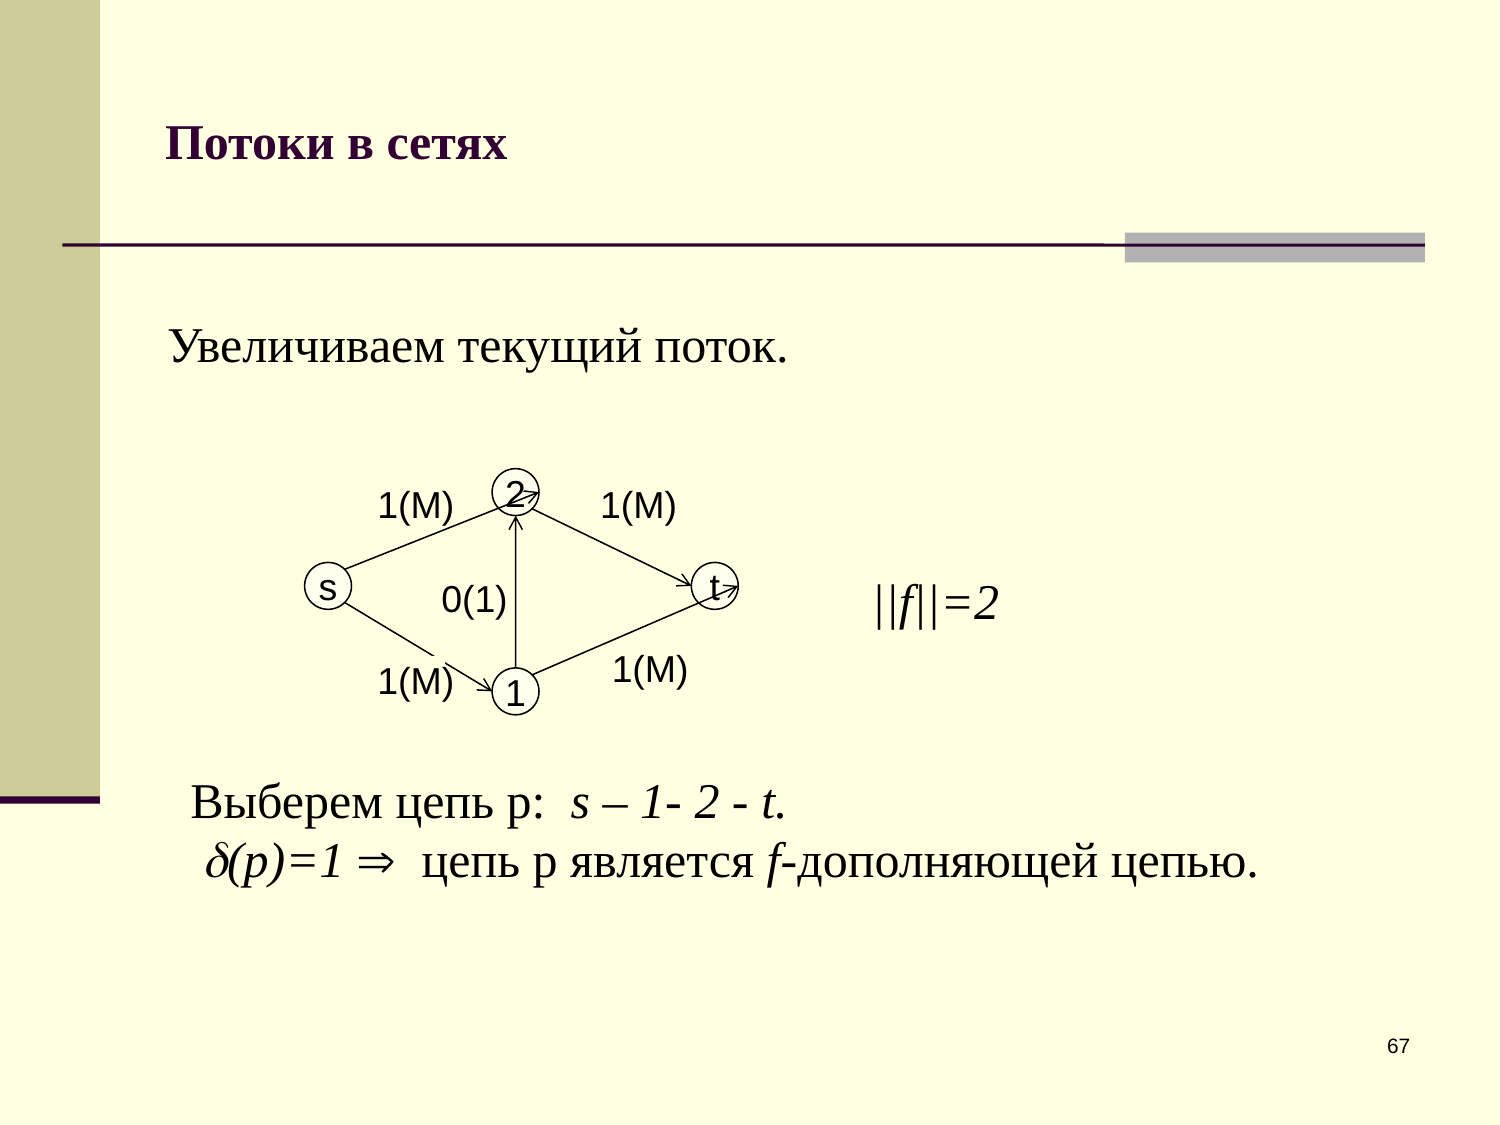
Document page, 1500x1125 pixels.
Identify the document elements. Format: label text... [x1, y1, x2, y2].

text_box 1(M) [656, 644, 680, 692]
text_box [584, 455, 646, 553]
text_box 1 [492, 668, 539, 715]
text_box Выберем цепь p: s – 1- 2 - t. [175, 761, 1301, 837]
text_box 2 [492, 468, 539, 507]
text_box 0(1) [463, 574, 504, 590]
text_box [391, 461, 453, 559]
text_box 1(M) [650, 480, 668, 528]
text_box 2 [499, 494, 539, 516]
text_box t [699, 587, 739, 610]
title Потоки в сетях [149, 45, 1426, 234]
text_box t [691, 562, 739, 602]
text_box ||f||=2 [856, 562, 1027, 638]
slide_number 67 [1112, 1024, 1426, 1101]
text_box Увеличиваем текущий поток. [152, 304, 1418, 380]
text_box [385, 561, 459, 717]
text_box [578, 555, 652, 722]
text_box s [304, 562, 352, 610]
text_box (p)=1  цепь p является f-дополняющей цепью. [187, 820, 1395, 895]
text_box 0(1) [463, 600, 504, 621]
